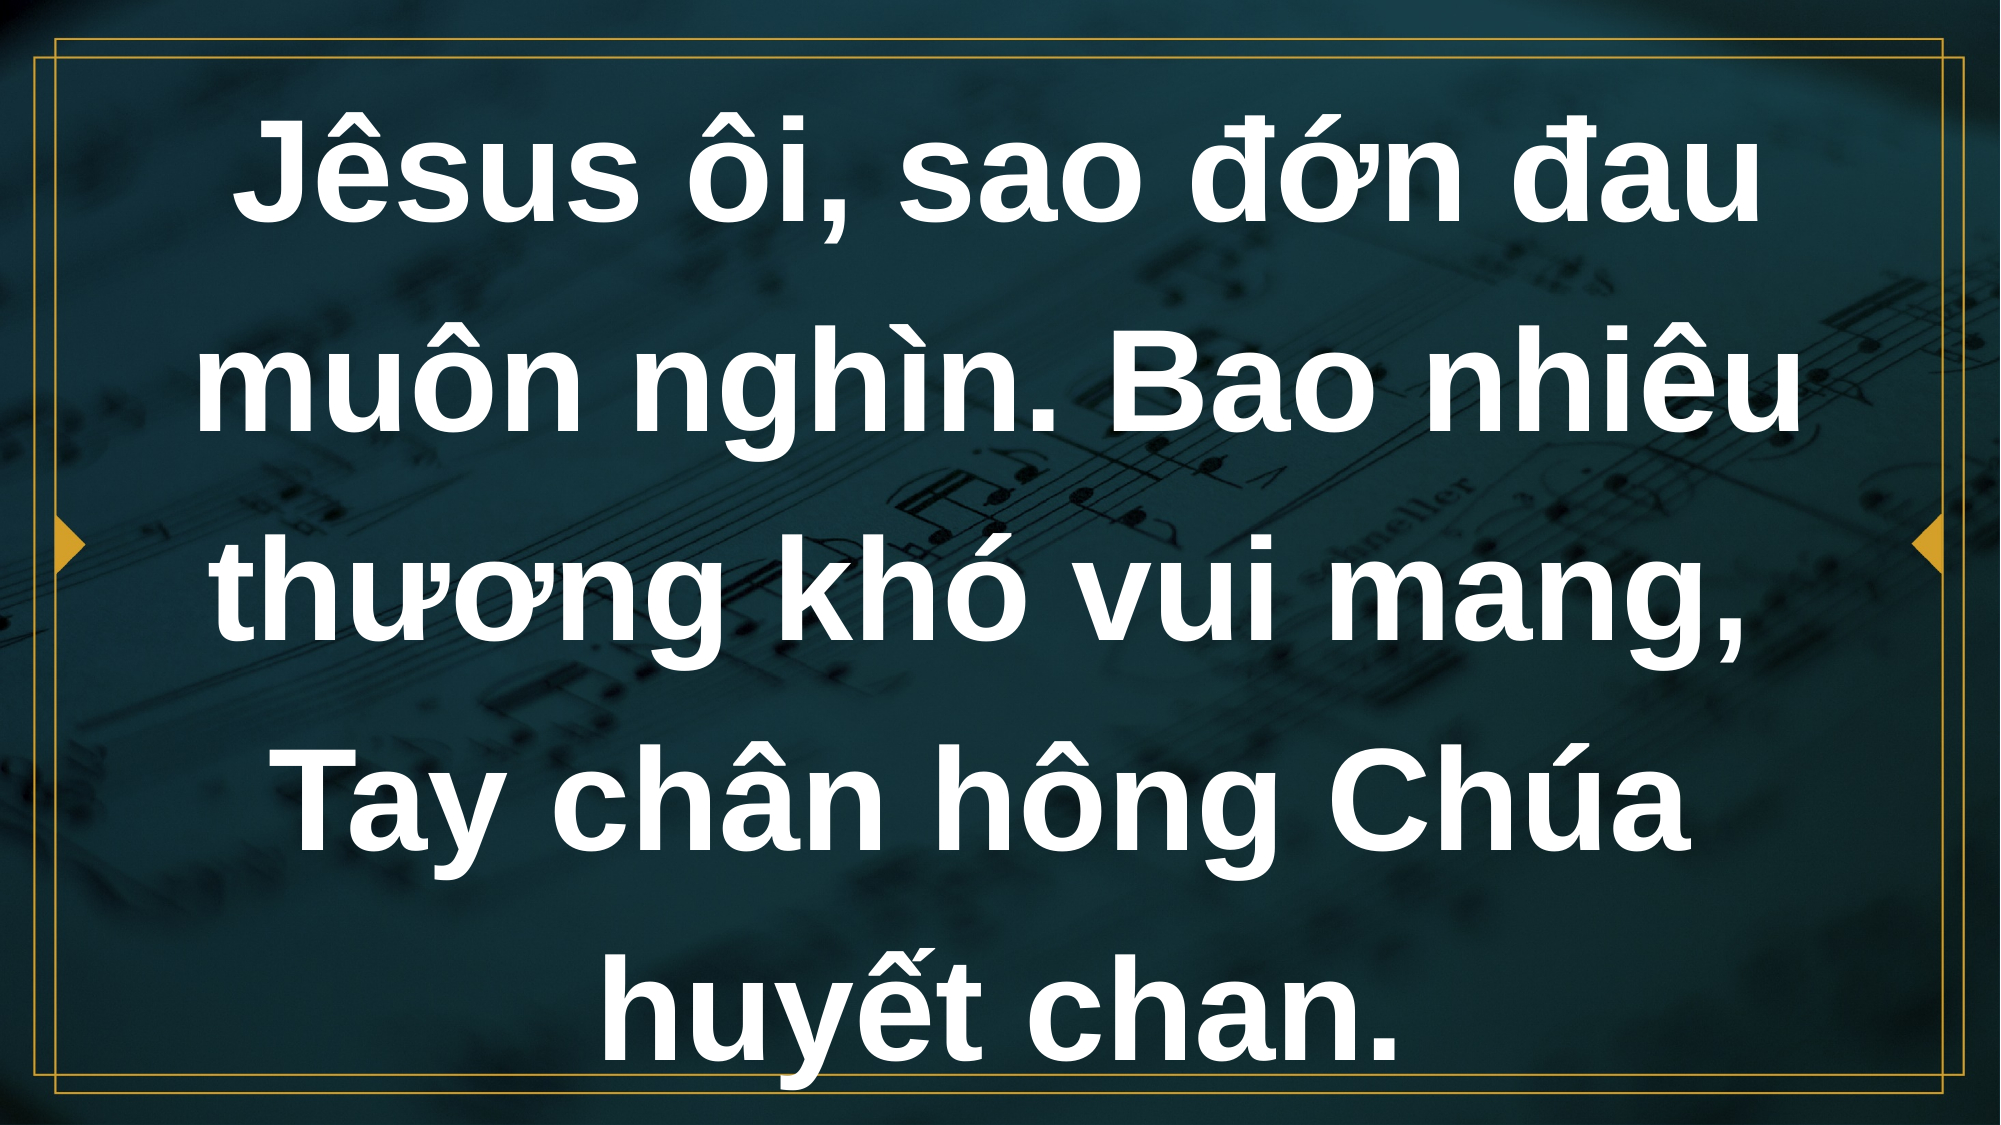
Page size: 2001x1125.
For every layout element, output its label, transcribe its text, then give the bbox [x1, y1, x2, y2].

picture [0, 0, 2000, 1125]
title Jêsus ôi, sao đớn đau muôn nghìn. Bao nhiêu thương khó vui mang, Tay chân hông Chúa huyết chan. [55, 53, 1945, 1077]
